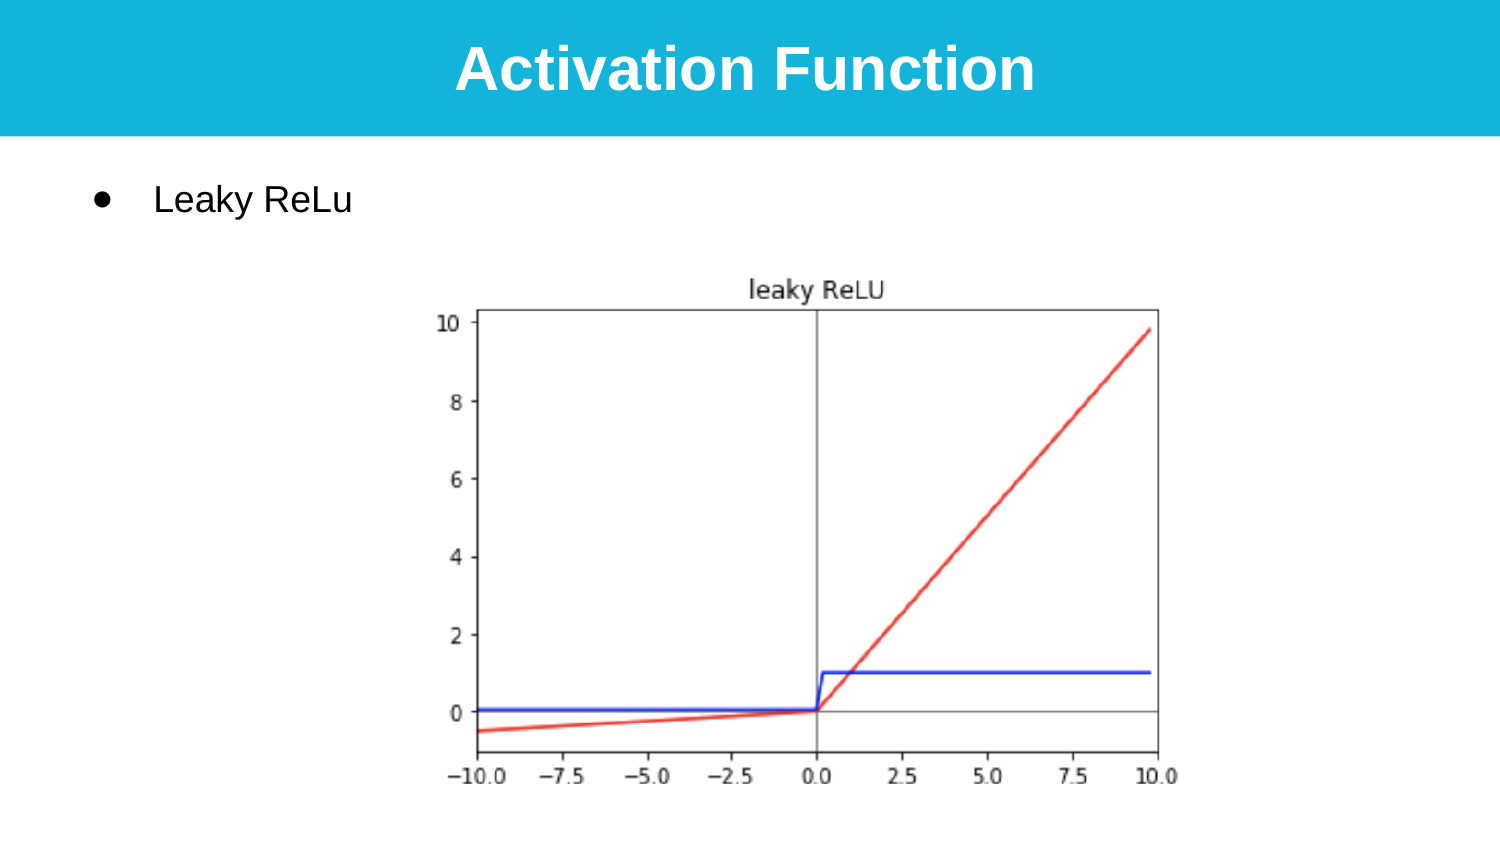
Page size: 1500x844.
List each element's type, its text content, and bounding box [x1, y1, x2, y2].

picture [422, 262, 1219, 844]
list Leaky ReLu [63, 159, 1414, 771]
text_box Activation Function [10, 13, 1482, 126]
text_box [0, 0, 1500, 137]
